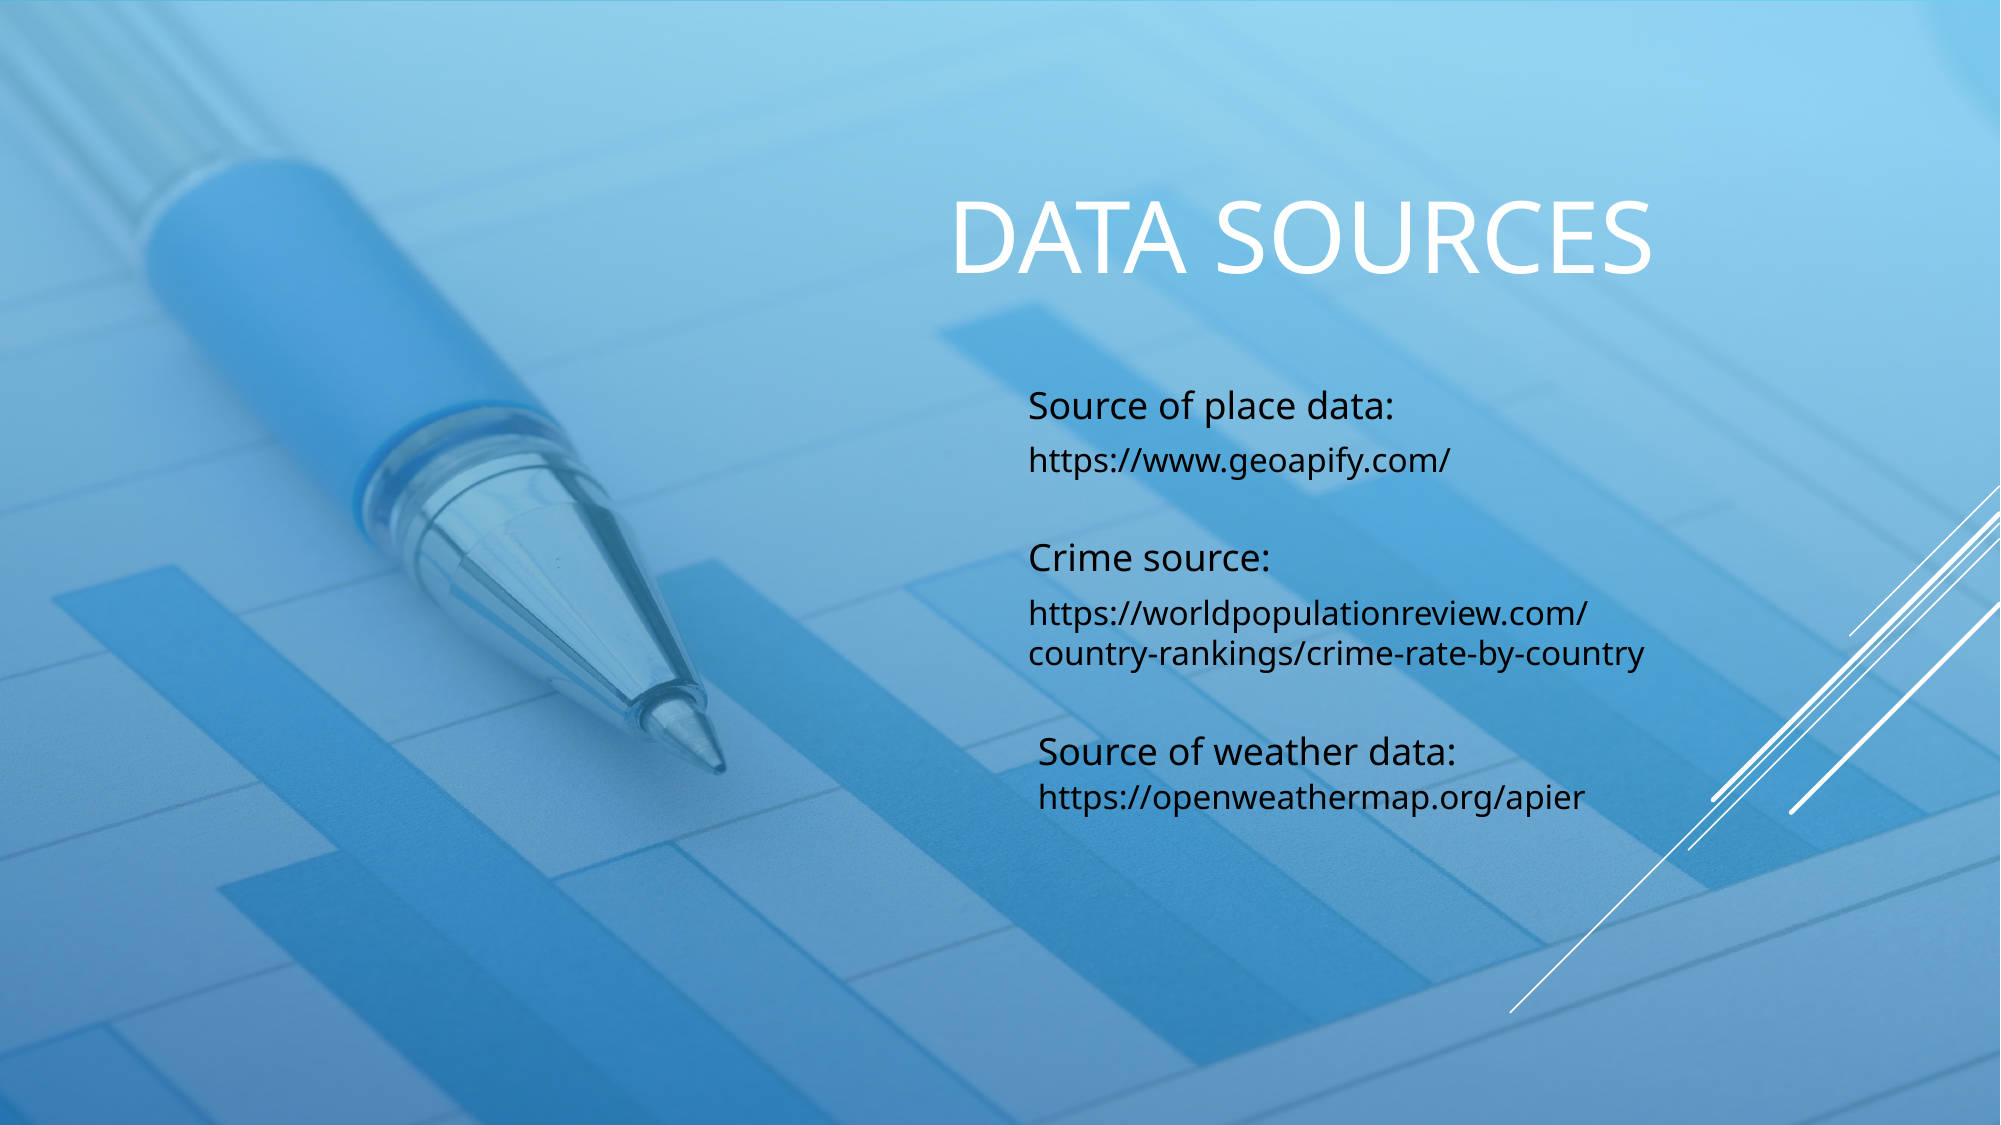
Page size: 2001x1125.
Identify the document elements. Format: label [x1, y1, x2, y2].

picture [0, 0, 2000, 1125]
text_box [1510, 485, 2000, 1013]
